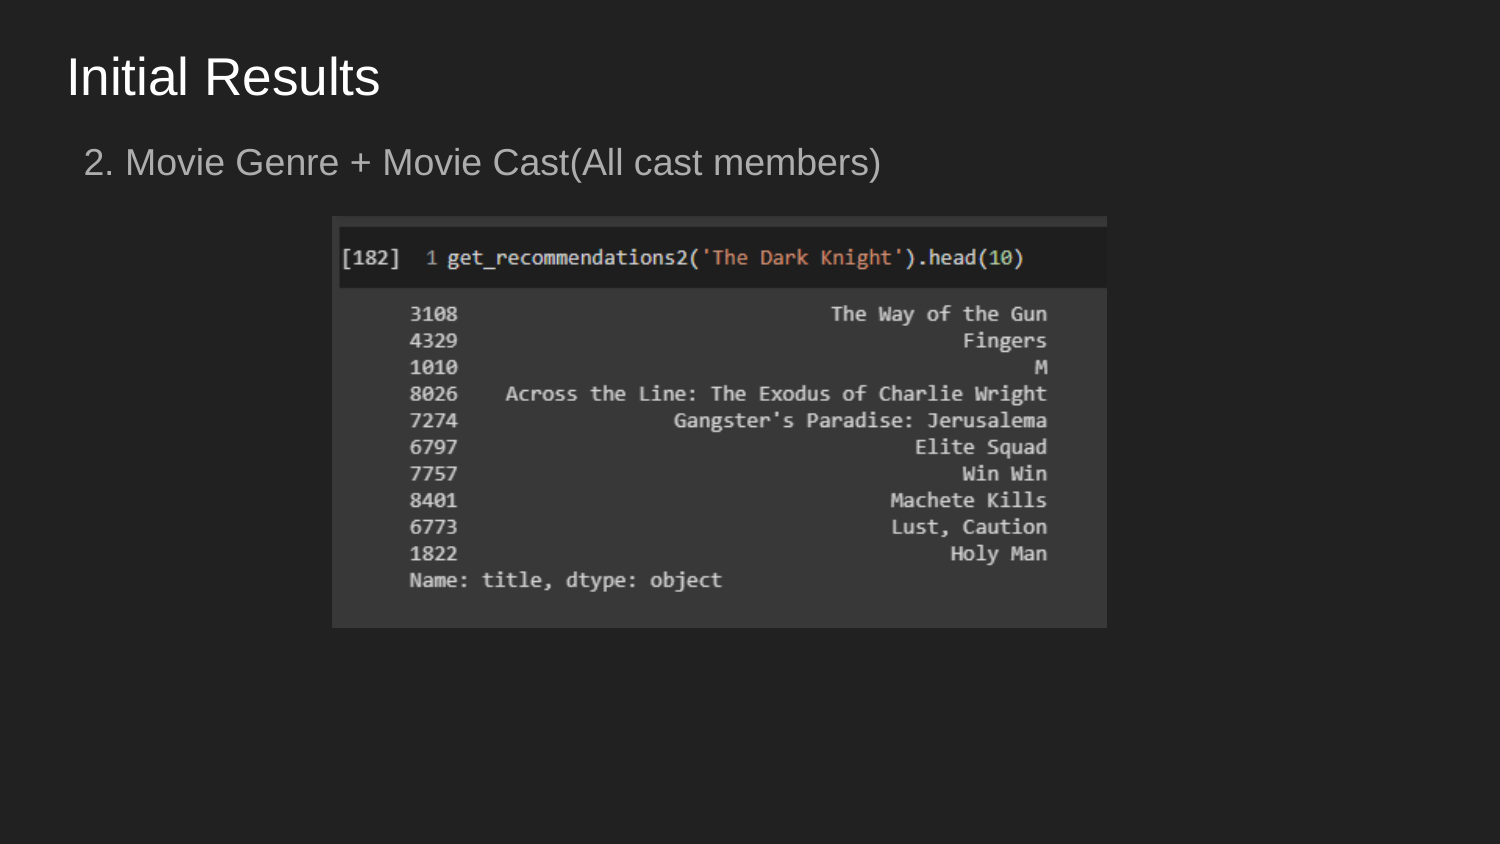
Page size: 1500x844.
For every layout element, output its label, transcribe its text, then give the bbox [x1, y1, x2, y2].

picture [323, 215, 1108, 628]
title Initial Results [51, 27, 1449, 122]
list 2. Movie Genre + Movie Cast(All cast members) [68, 115, 1467, 677]
